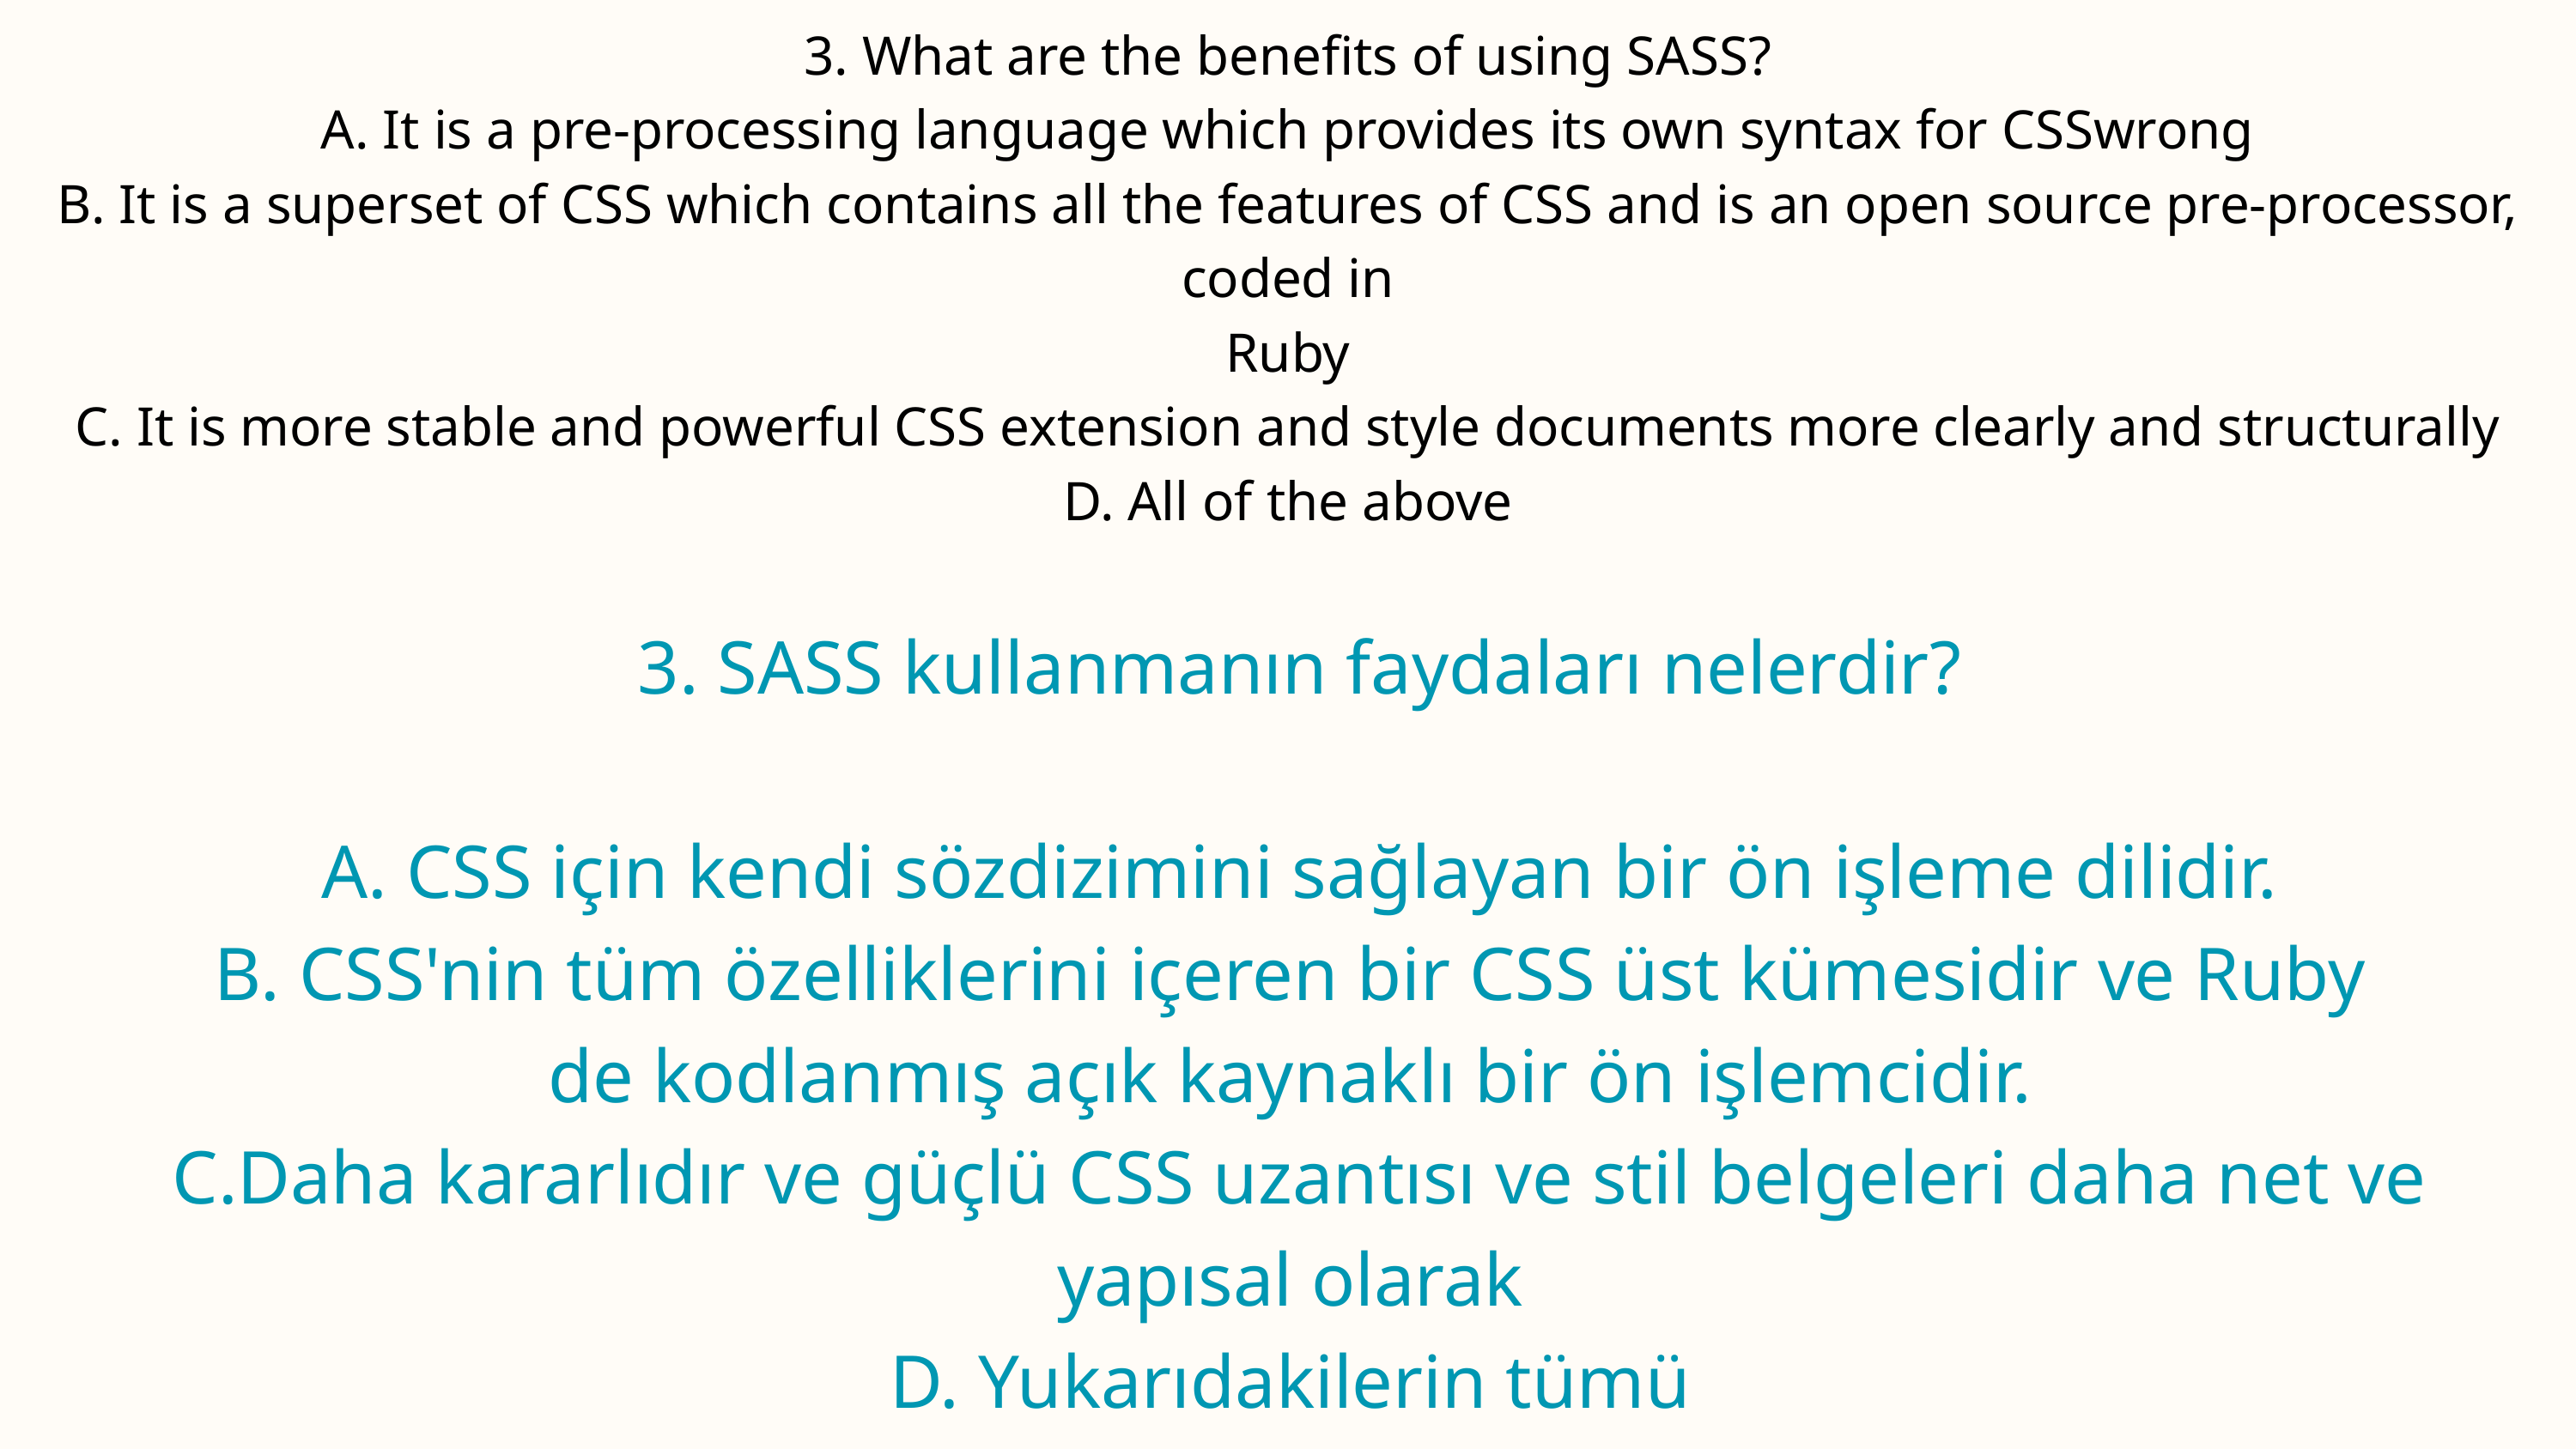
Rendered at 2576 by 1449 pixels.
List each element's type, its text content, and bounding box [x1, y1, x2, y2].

text_box 3. SASS kullanmanın faydaları nelerdir? A. CSS için kendi sözdizimini sağlayan bir ön işleme dilidir. B. CSS'nin tüm özelliklerini içeren bir CSS üst kümesidir ve Ruby de kodlanmış açık kaynaklı bir ön işlemcidir. C.Daha kararlıdır ve güçlü CSS uzantısı ve stil belgeleri daha net ve yapısal olarak D. Yukarıdakilerin tümü [130, 607, 2469, 1423]
text_box 3. What are the benefits of using SASS? A. It is a pre-processing language which provides its own syntax for CSSwrong B. It is a superset of CSS which contains all the features of CSS and is an open source pre-processor, coded in Ruby C. It is more stable and powerful CSS extension and style documents more clearly and structurally D. All of the above [26, 11, 2550, 531]
